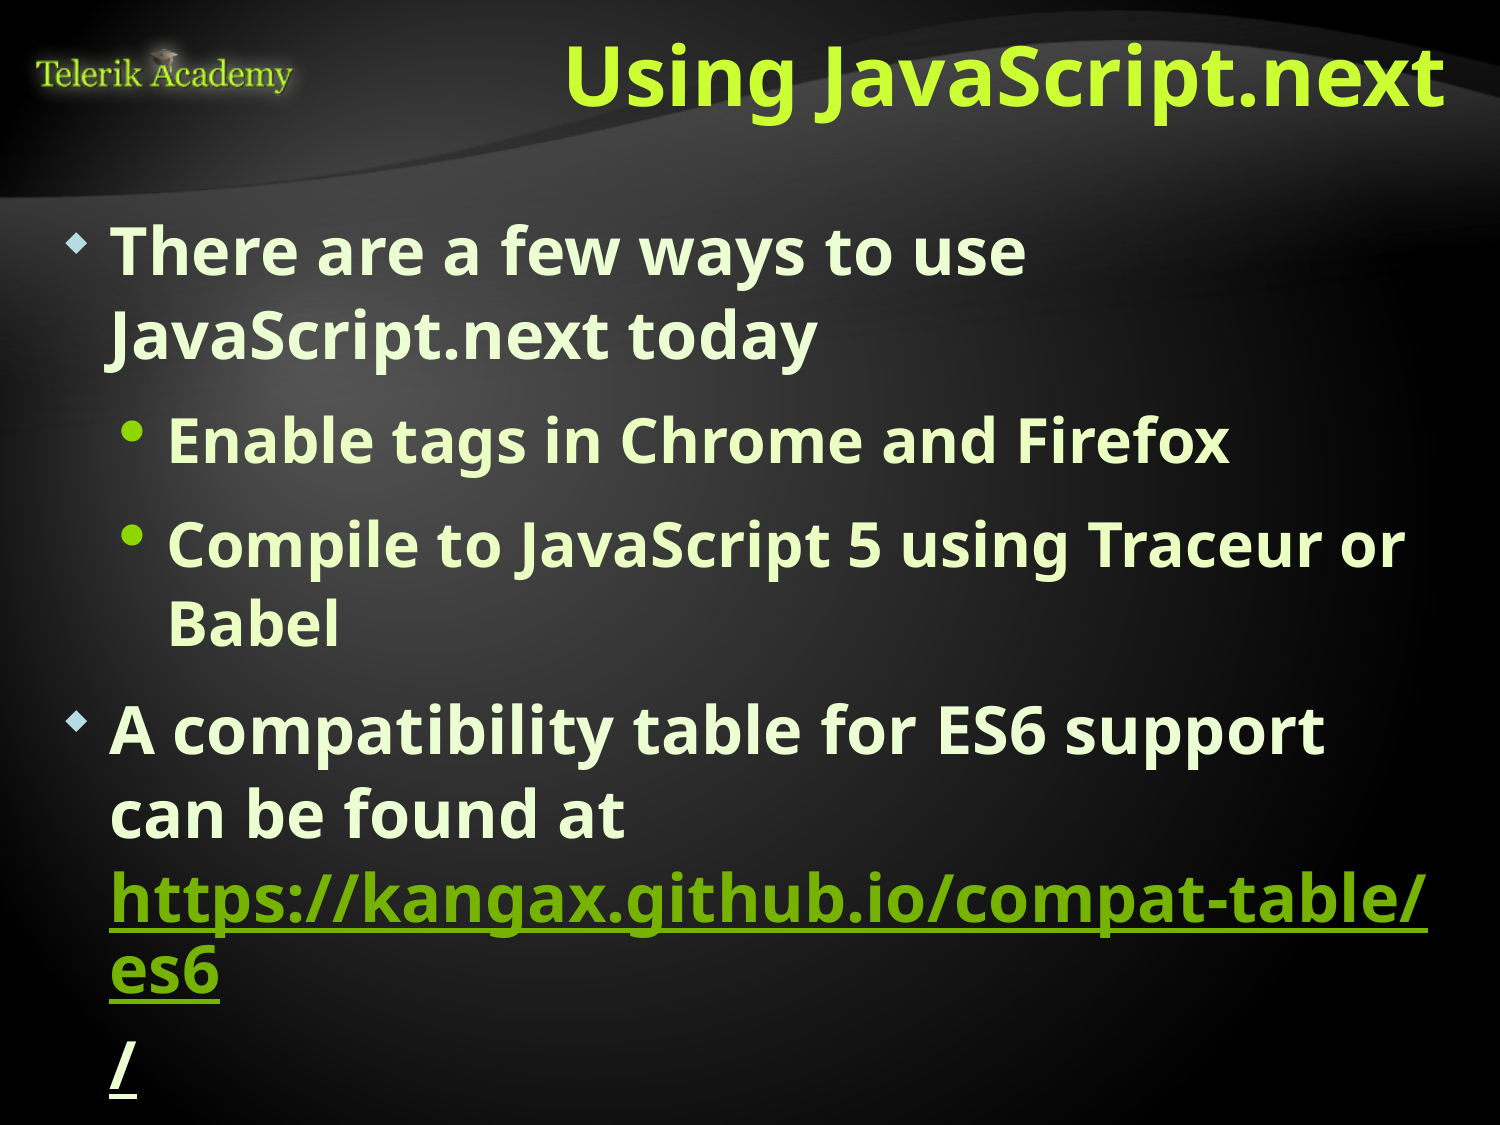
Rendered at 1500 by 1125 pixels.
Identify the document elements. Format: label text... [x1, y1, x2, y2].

list There are a few ways to use JavaScript.next today Enable tags in Chrome and Firefox Compile to JavaScript 5 using Traceur or Babel A compatibility table for ES6 support can be found at https://kangax.github.io/compat-table/es6/ [48, 197, 1474, 888]
title Using JavaScript.next [300, 12, 1463, 150]
picture [0, 0, 1500, 1125]
